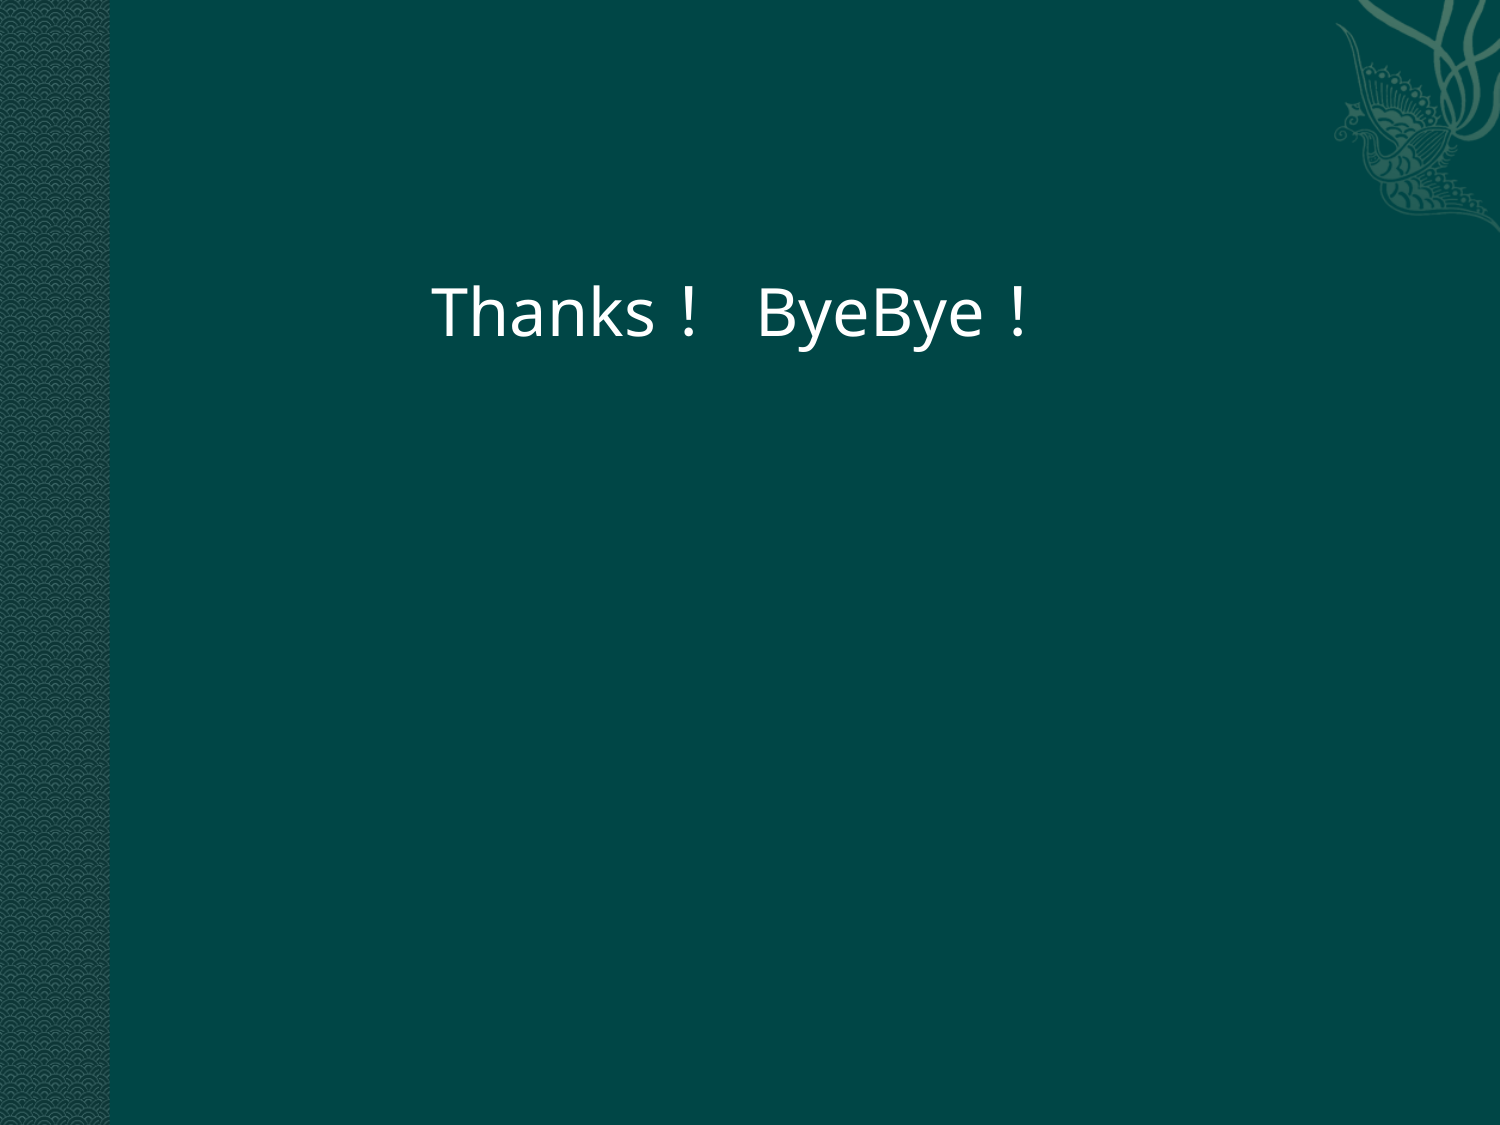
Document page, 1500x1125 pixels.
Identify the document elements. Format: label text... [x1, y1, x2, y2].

picture [0, 0, 110, 1125]
list Thanks！ByeBye！ [75, 262, 1425, 375]
